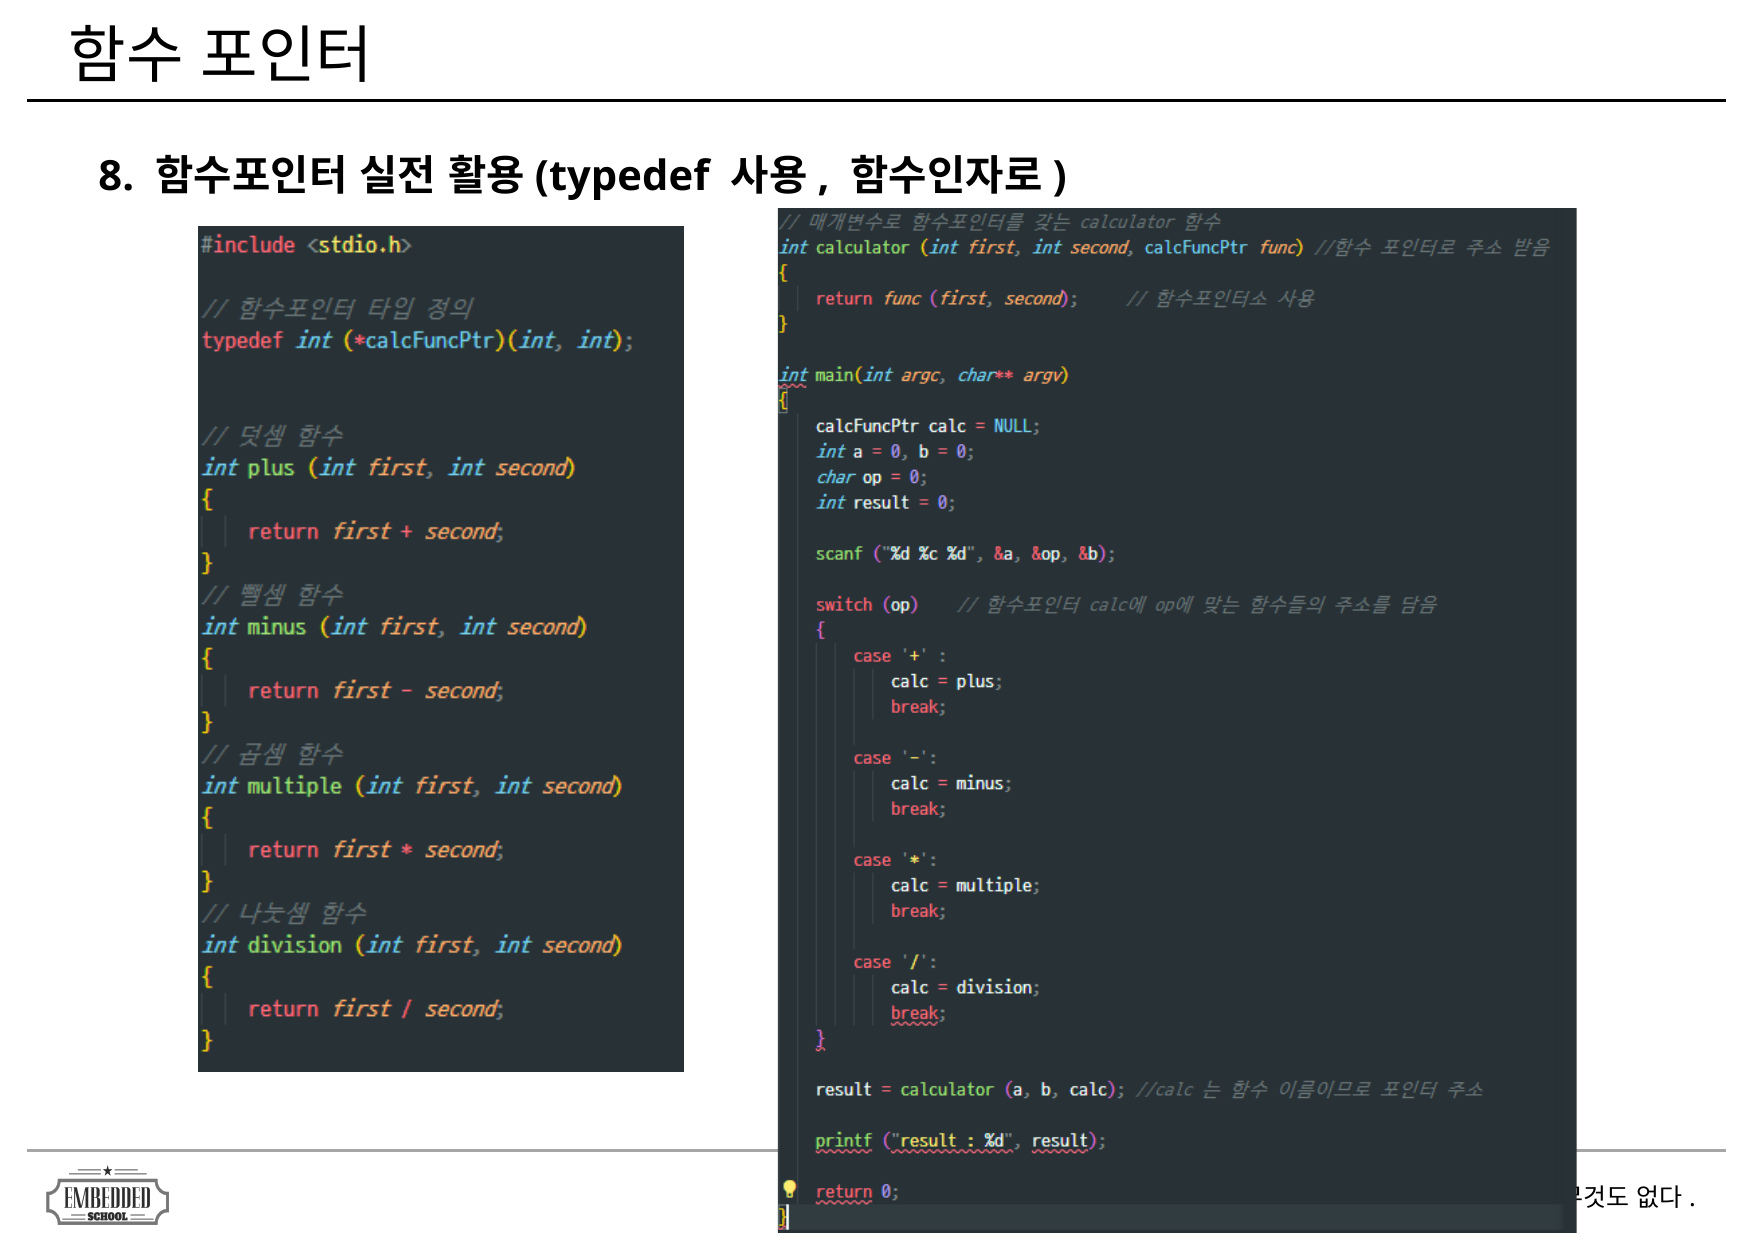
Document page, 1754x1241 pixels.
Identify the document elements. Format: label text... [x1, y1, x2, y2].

picture [777, 207, 1577, 1233]
picture [27, 1164, 188, 1231]
text_box 함수 포인터 [53, 7, 1375, 98]
text_box 00/00 [765, 1177, 772, 1223]
text_box 8. 함수포인터 실전 활용(typedef 사용, 함수인자로) [83, 141, 1671, 207]
picture [197, 226, 685, 1073]
